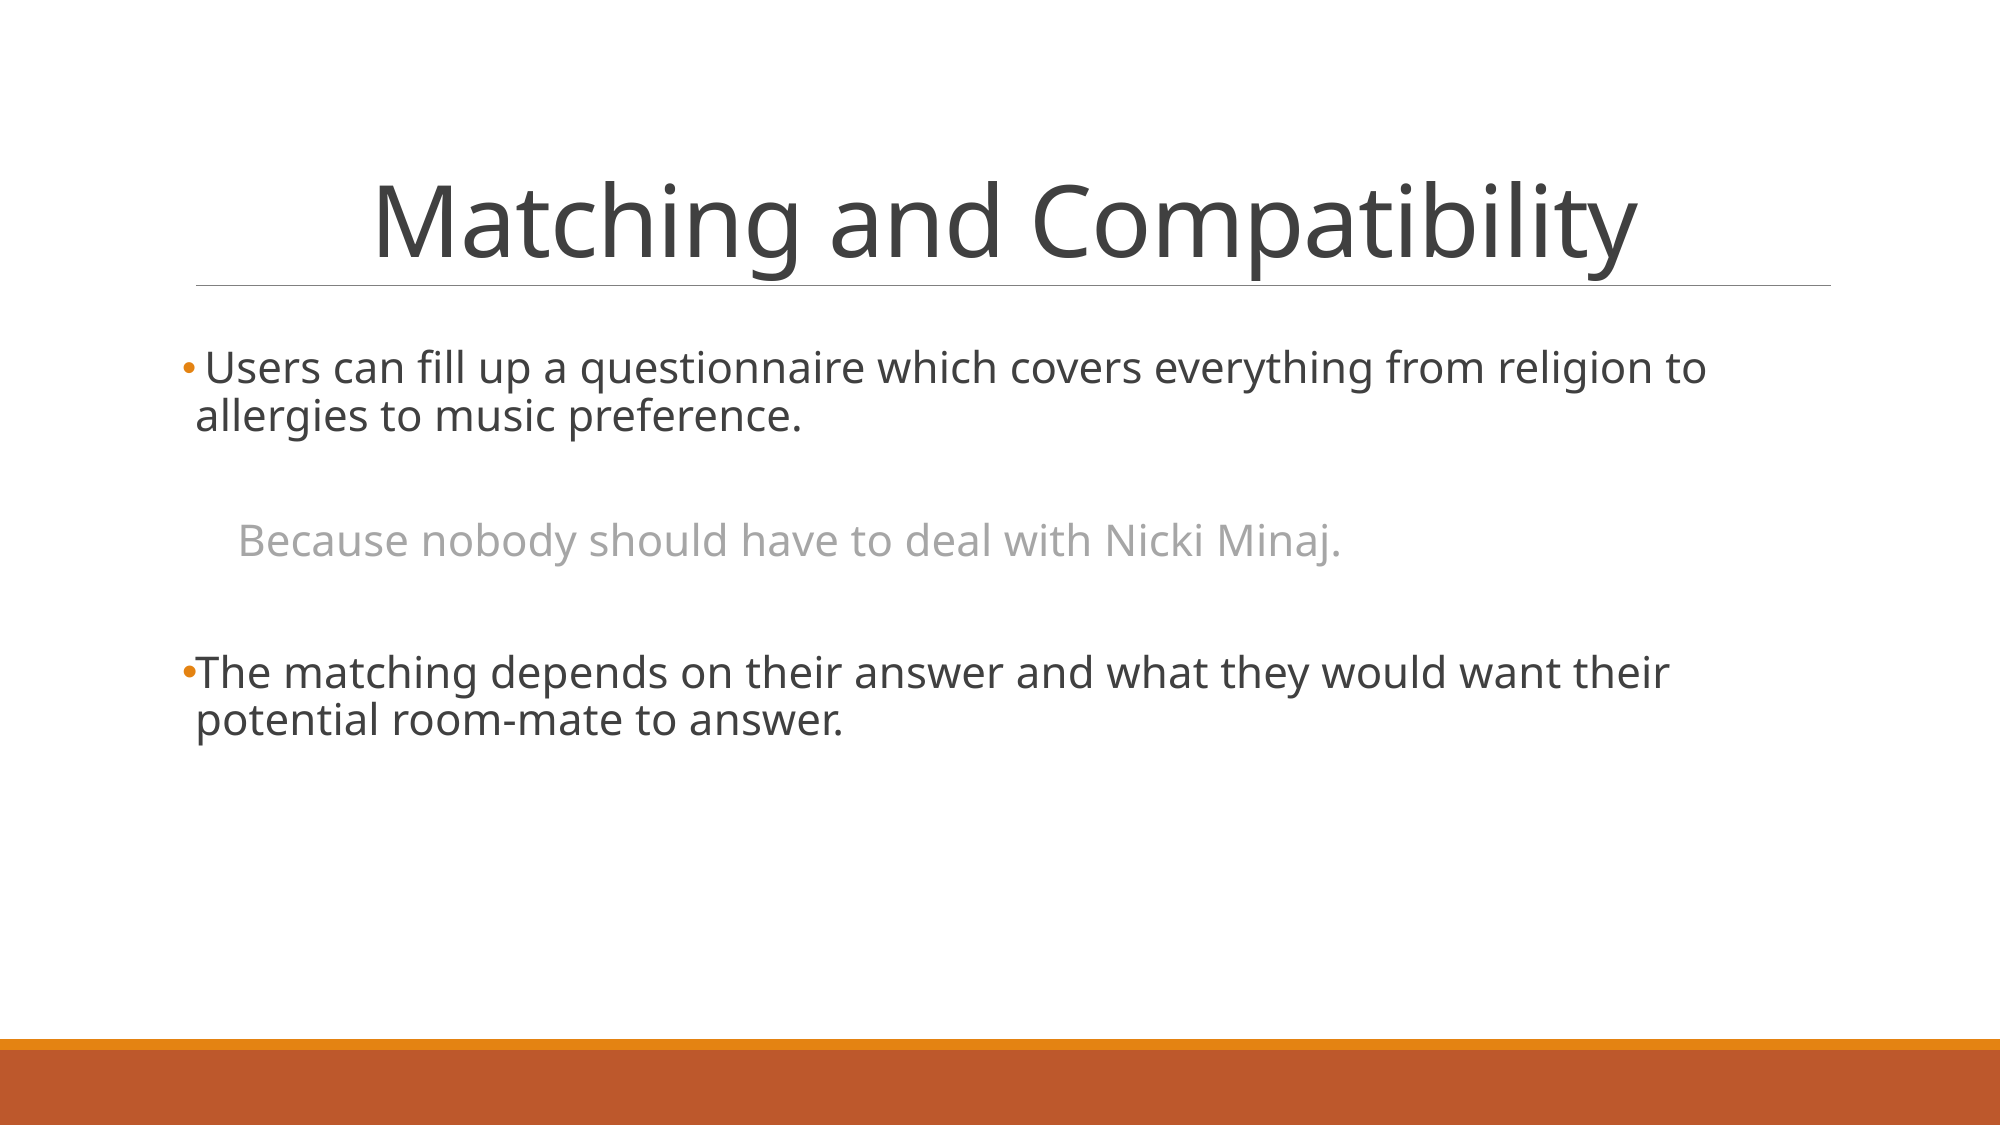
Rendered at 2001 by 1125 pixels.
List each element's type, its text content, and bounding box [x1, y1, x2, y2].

list Users can fill up a questionnaire which covers everything from religion to allergies to music preference. Because nobody should have to deal with Nicki Minaj. The matching depends on their answer and what they would want their potential room-mate to answer. [182, 338, 1833, 999]
title Matching and Compatibility [180, 47, 1830, 285]
